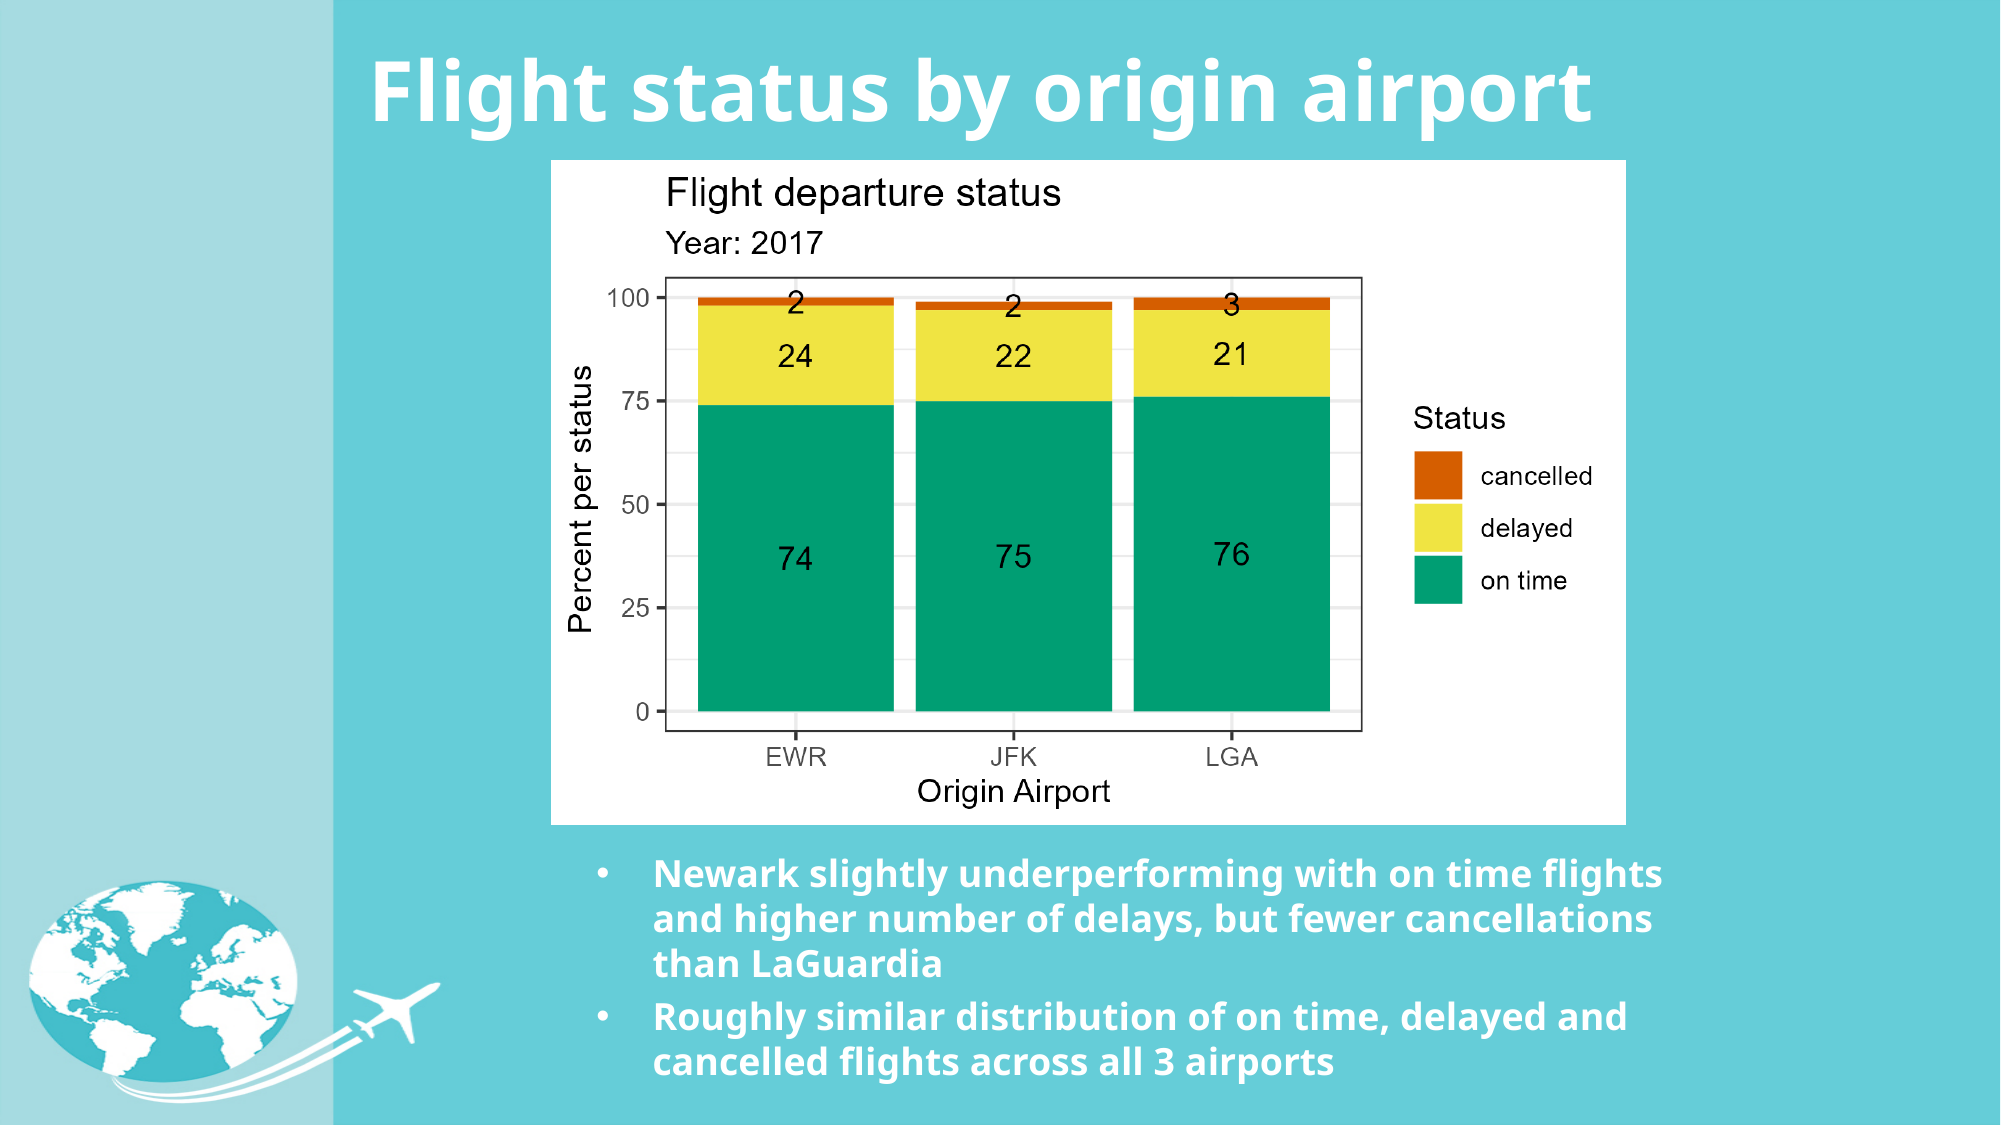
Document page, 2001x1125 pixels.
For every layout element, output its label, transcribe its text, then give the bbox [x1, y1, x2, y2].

title Flight status by origin airport [354, 0, 2000, 176]
list Newark slightly underperforming with on time flights and higher number of delays, but fewer cancellations than LaGuardia Roughly similar distribution of on time, delayed and cancelled flights across all 3 airports [459, 905, 1718, 1125]
picture [0, 0, 2001, 1125]
